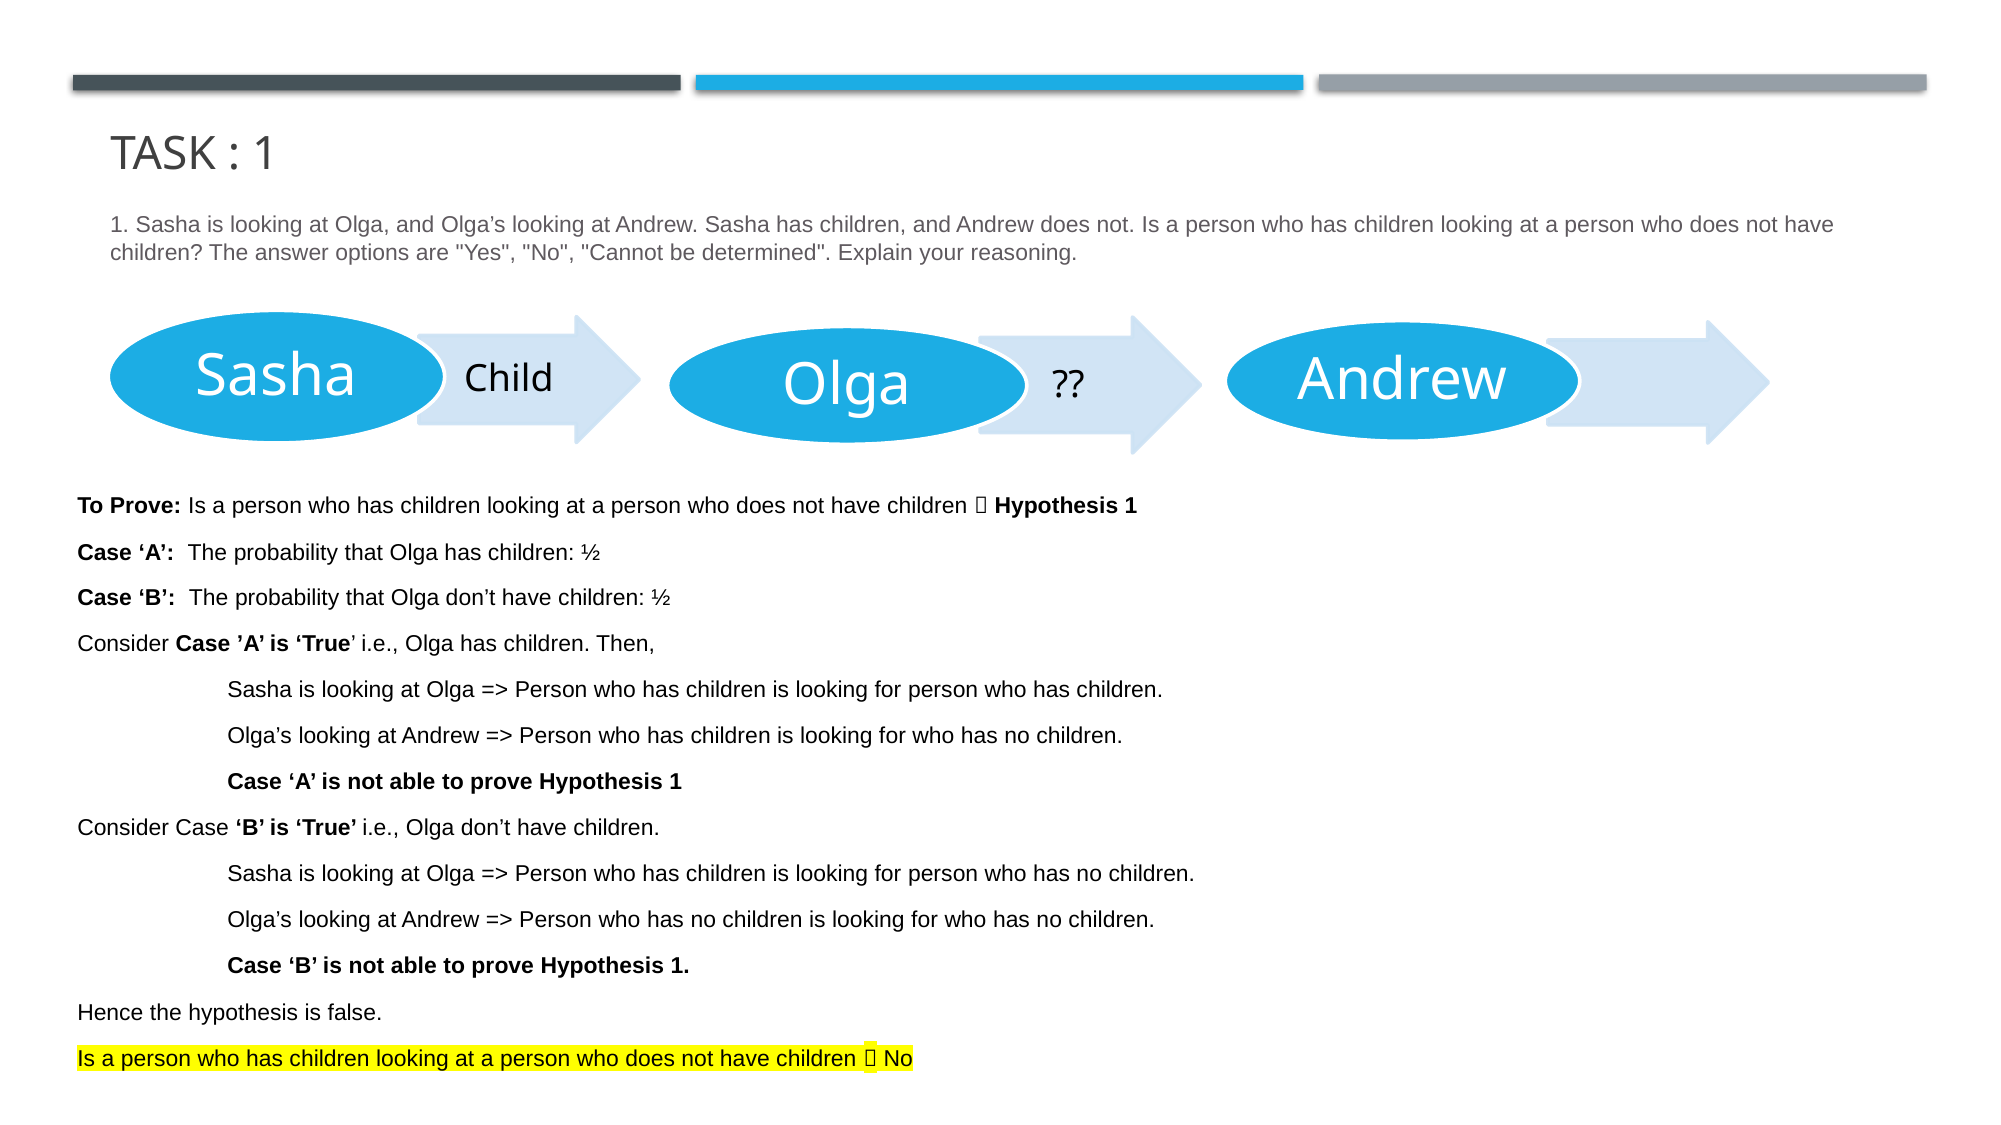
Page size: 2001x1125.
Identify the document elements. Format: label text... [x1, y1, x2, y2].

title Task : 1 [95, 115, 330, 187]
text_box 1. Sasha is looking at Olga, and Olga’s looking at Andrew. Sasha has children, and Andrew does not. Is a person who has children looking at a person who does not have children? The answer options are "Yes", "No", "Cannot be determined". Explain your reasoning. [95, 202, 1892, 273]
text_box To Prove: Is a person who has children looking at a person who does not have children  Hypothesis 1 Case ‘A’: The probability that Olga has children: ½ Case ‘B’: The probability that Olga don’t have children: ½ Consider Case ’A’ is ‘True’ i.e., Olga has children. Then, Sasha is looking at Olga => Person who has children is looking for person who has children. Olga’s looking at Andrew => Person who has children is looking for who has no children. Case ‘A’ is not able to prove Hypothesis 1 Consider Case ‘B’ is ‘True’ i.e., Olga don’t have children. Sasha is looking at Olga => Person who has children is looking for person who has no children. Olga’s looking at Andrew => Person who has no children is looking for who has no children. Case ‘B’ is not able to prove Hypothesis 1. Hence the hypothesis is false. Is a person who has children looking at a person who does not have children  No [62, 481, 1892, 1078]
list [107, 288, 1906, 483]
